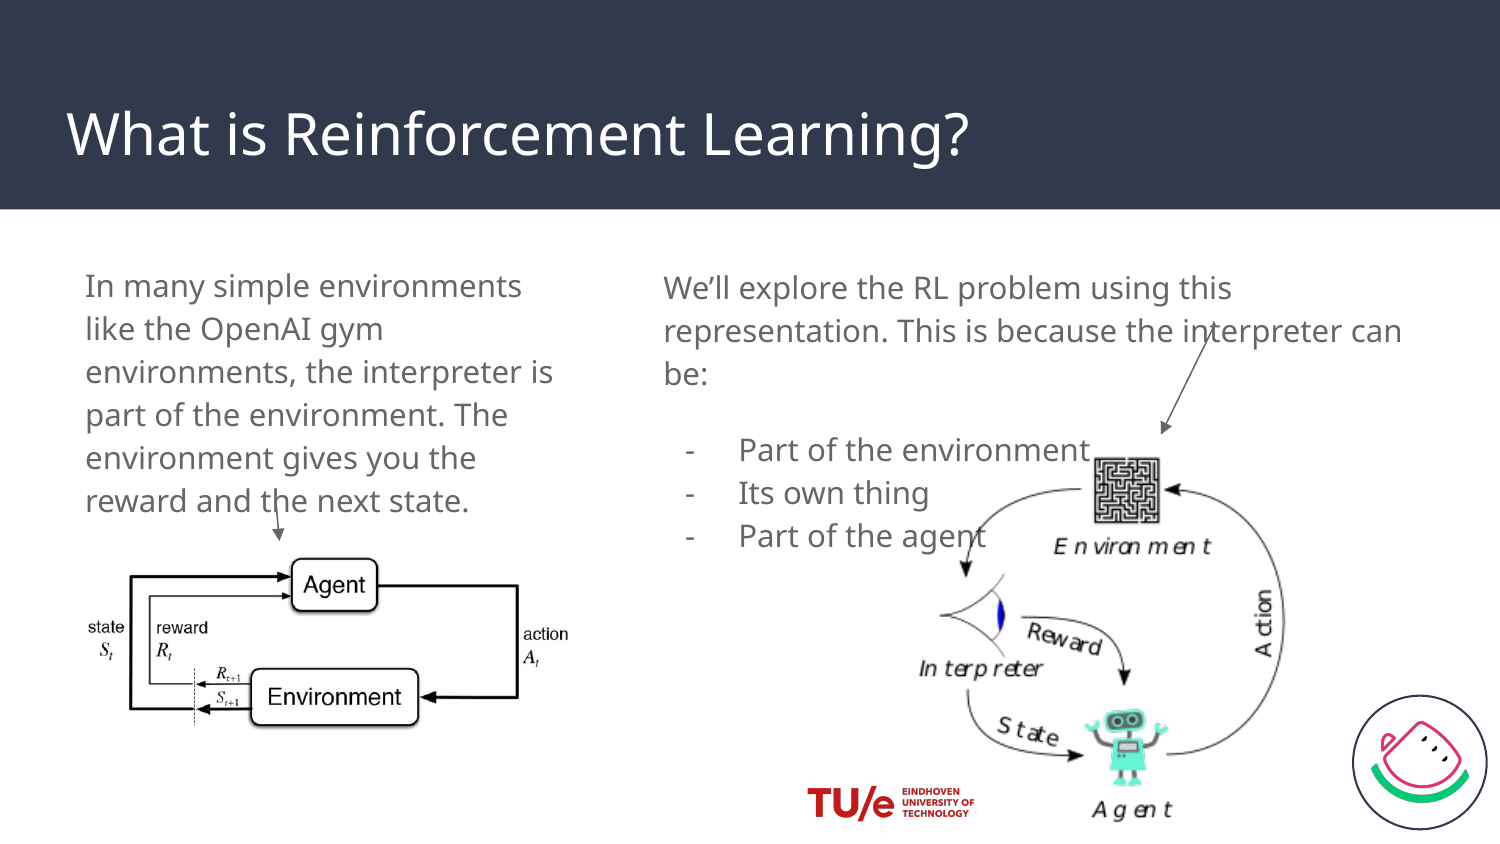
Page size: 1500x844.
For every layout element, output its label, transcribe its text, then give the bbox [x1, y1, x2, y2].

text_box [1352, 695, 1487, 830]
picture [799, 450, 1299, 830]
list We’ll explore the RL problem using this representation. This is because the interpreter can be: Part of the environment Its own thing Part of the agent [648, 247, 1435, 597]
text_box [275, 501, 280, 542]
title What is Reinforcement Learning? [51, 82, 1449, 185]
picture [69, 554, 575, 736]
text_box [1160, 323, 1216, 435]
list In many simple environments like the OpenAI gym environments, the interpreter is part of the environment. The environment gives you the reward and the next state. [70, 245, 594, 534]
